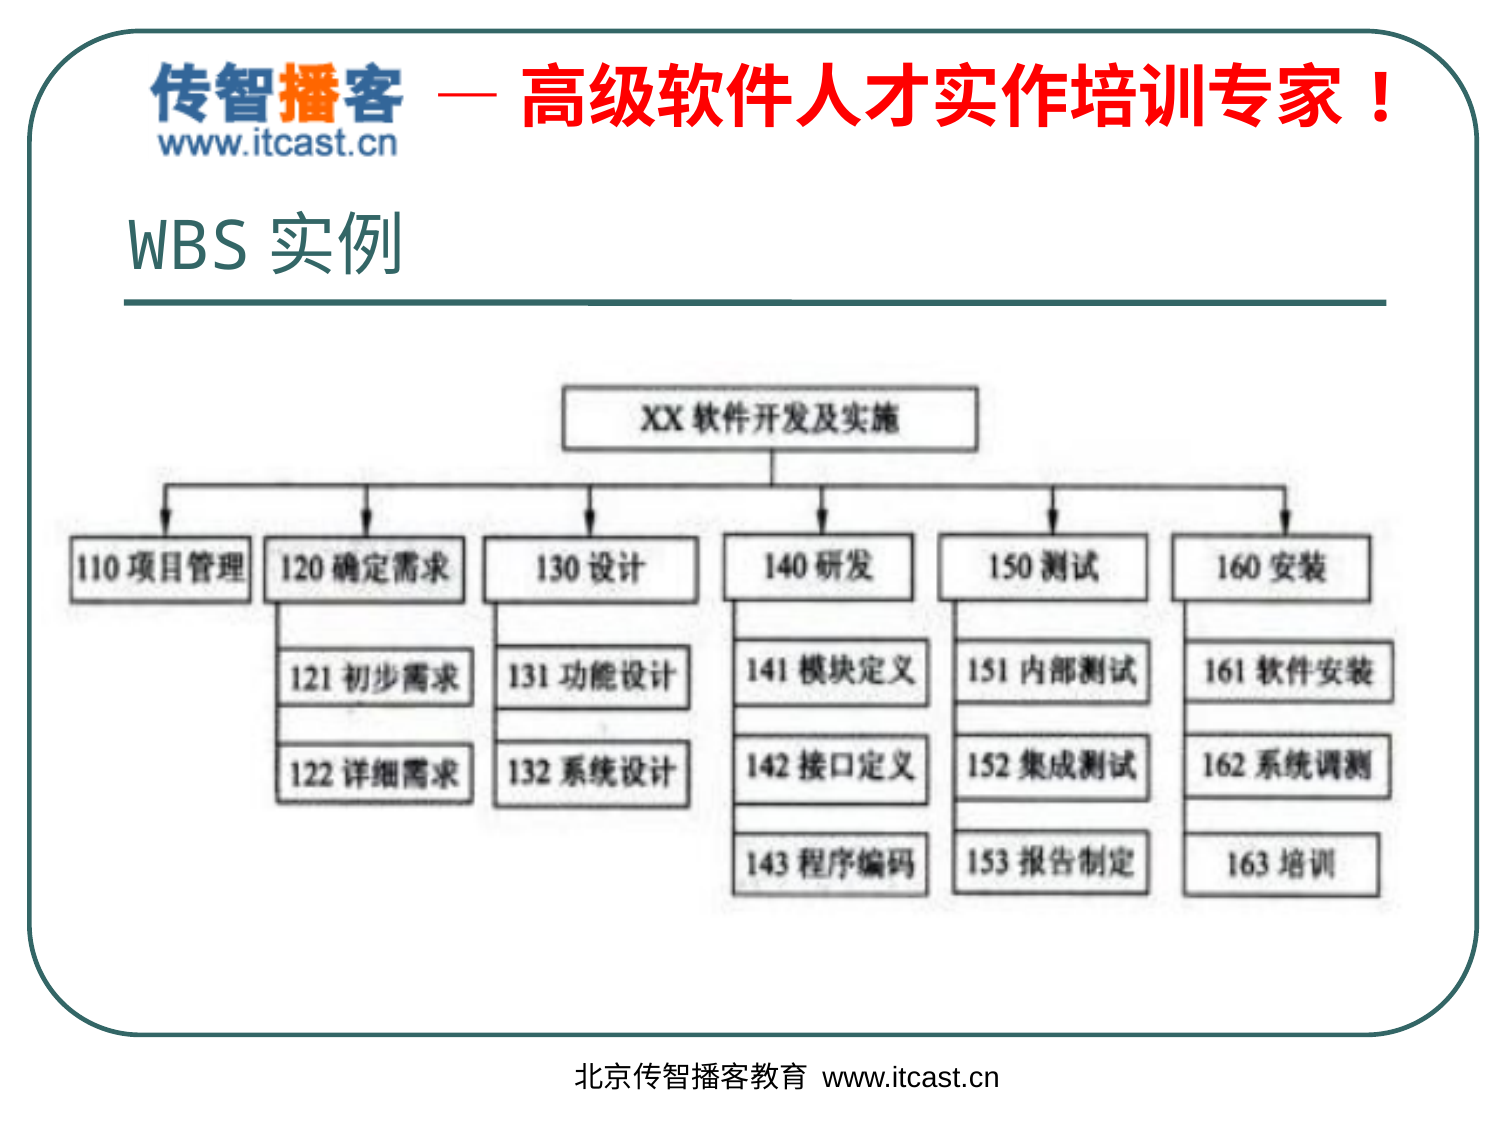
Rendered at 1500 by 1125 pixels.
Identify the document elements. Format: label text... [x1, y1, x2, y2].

footer 北京传智播客教育 www.itcast.cn [549, 1050, 1025, 1125]
title WBS实例 [112, 54, 1375, 291]
picture [40, 349, 1435, 941]
